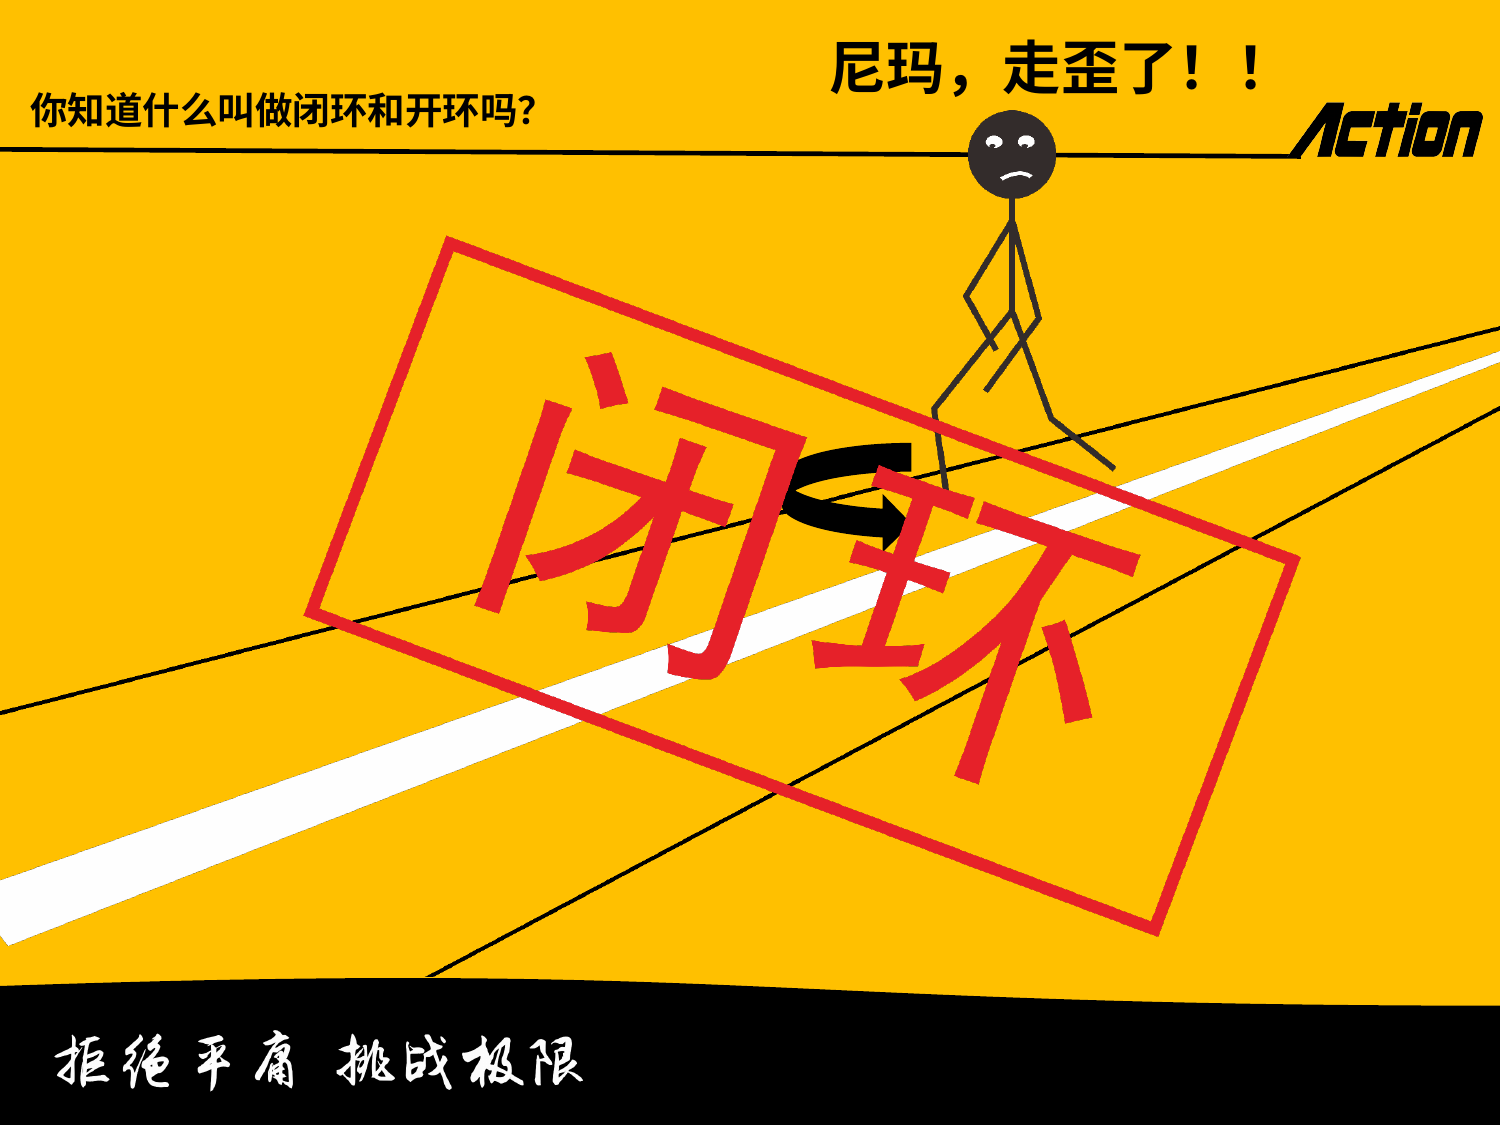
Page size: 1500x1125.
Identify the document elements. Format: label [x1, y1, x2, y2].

text_box [0, 978, 1500, 1125]
picture [54, 1030, 583, 1092]
picture [0, 0, 1500, 977]
